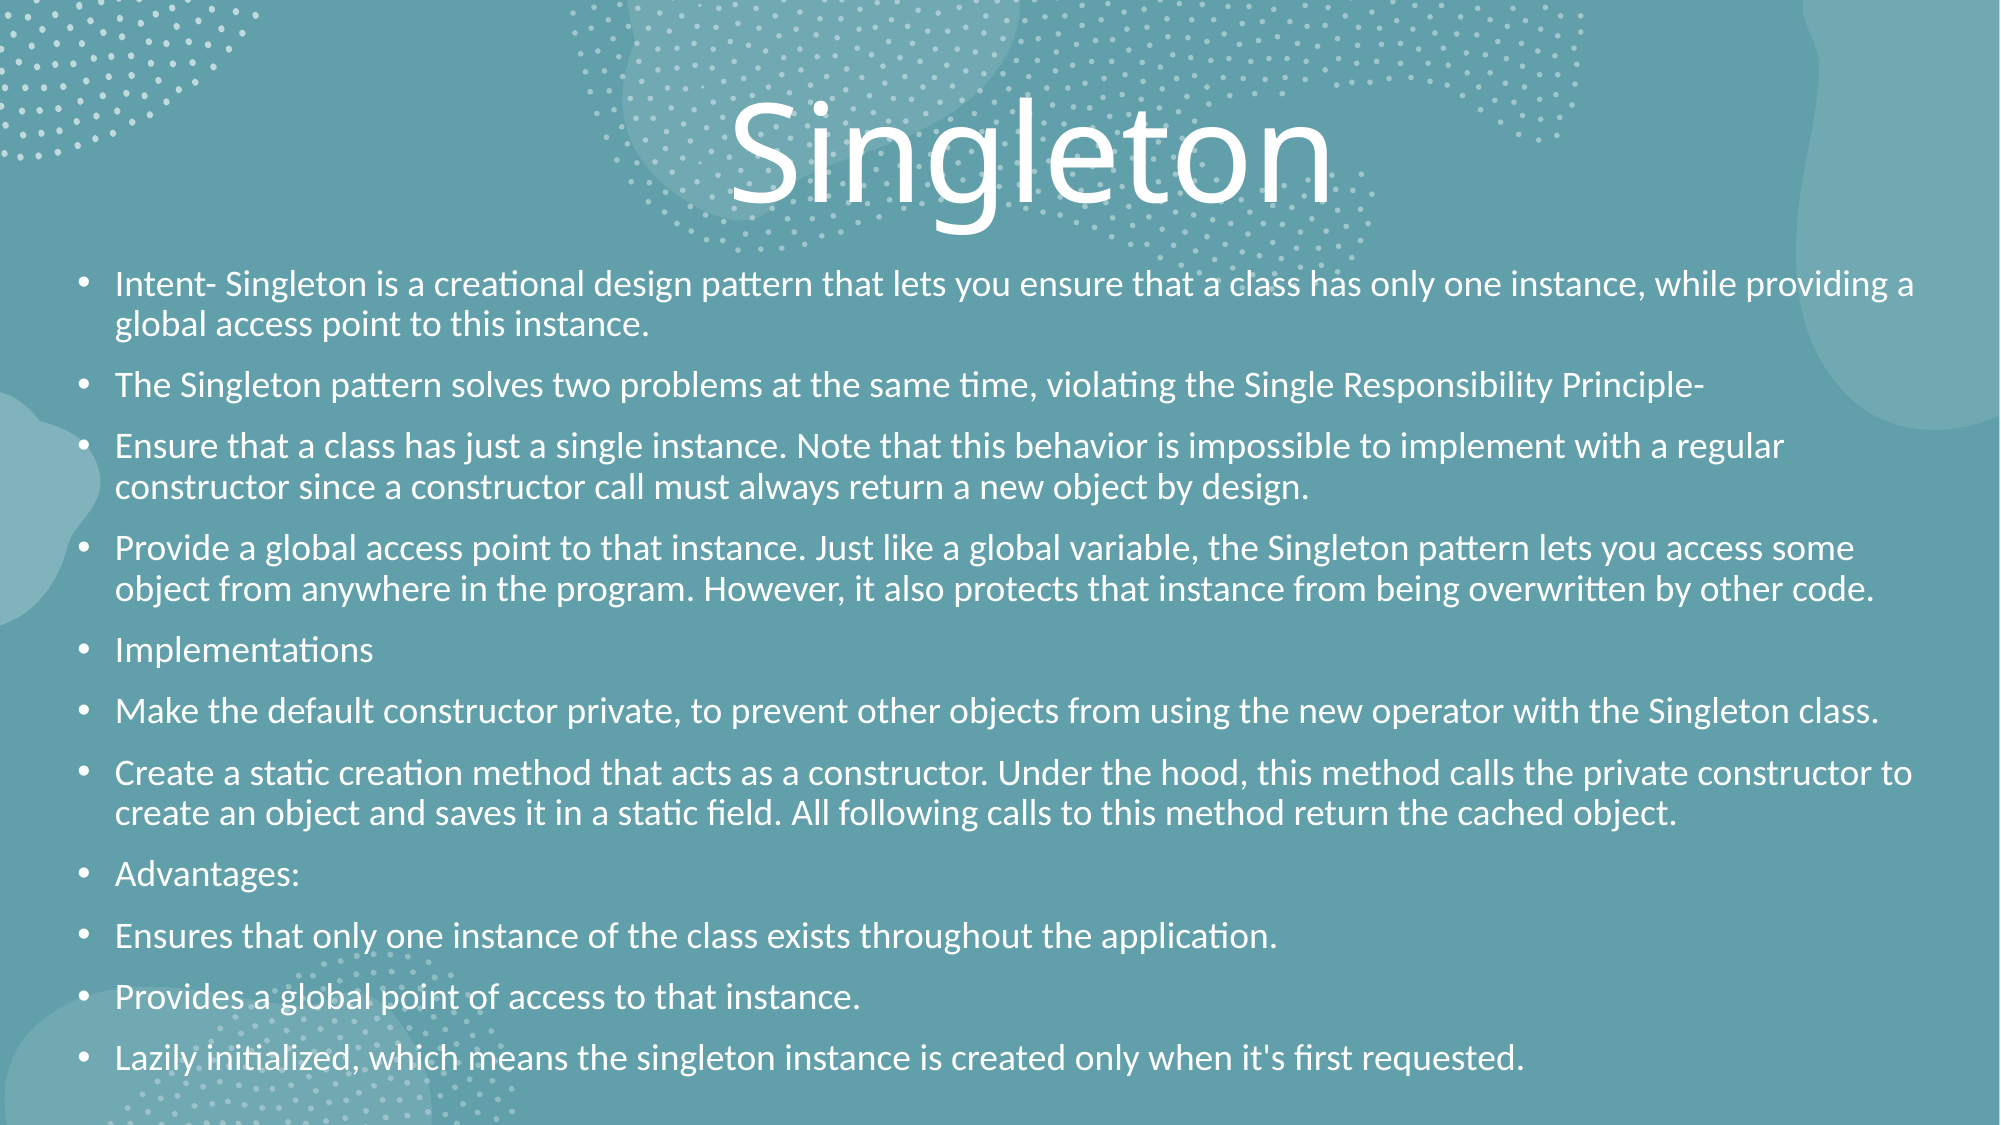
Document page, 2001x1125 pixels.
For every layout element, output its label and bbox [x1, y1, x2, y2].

text_box [0, 0, 2000, 1125]
